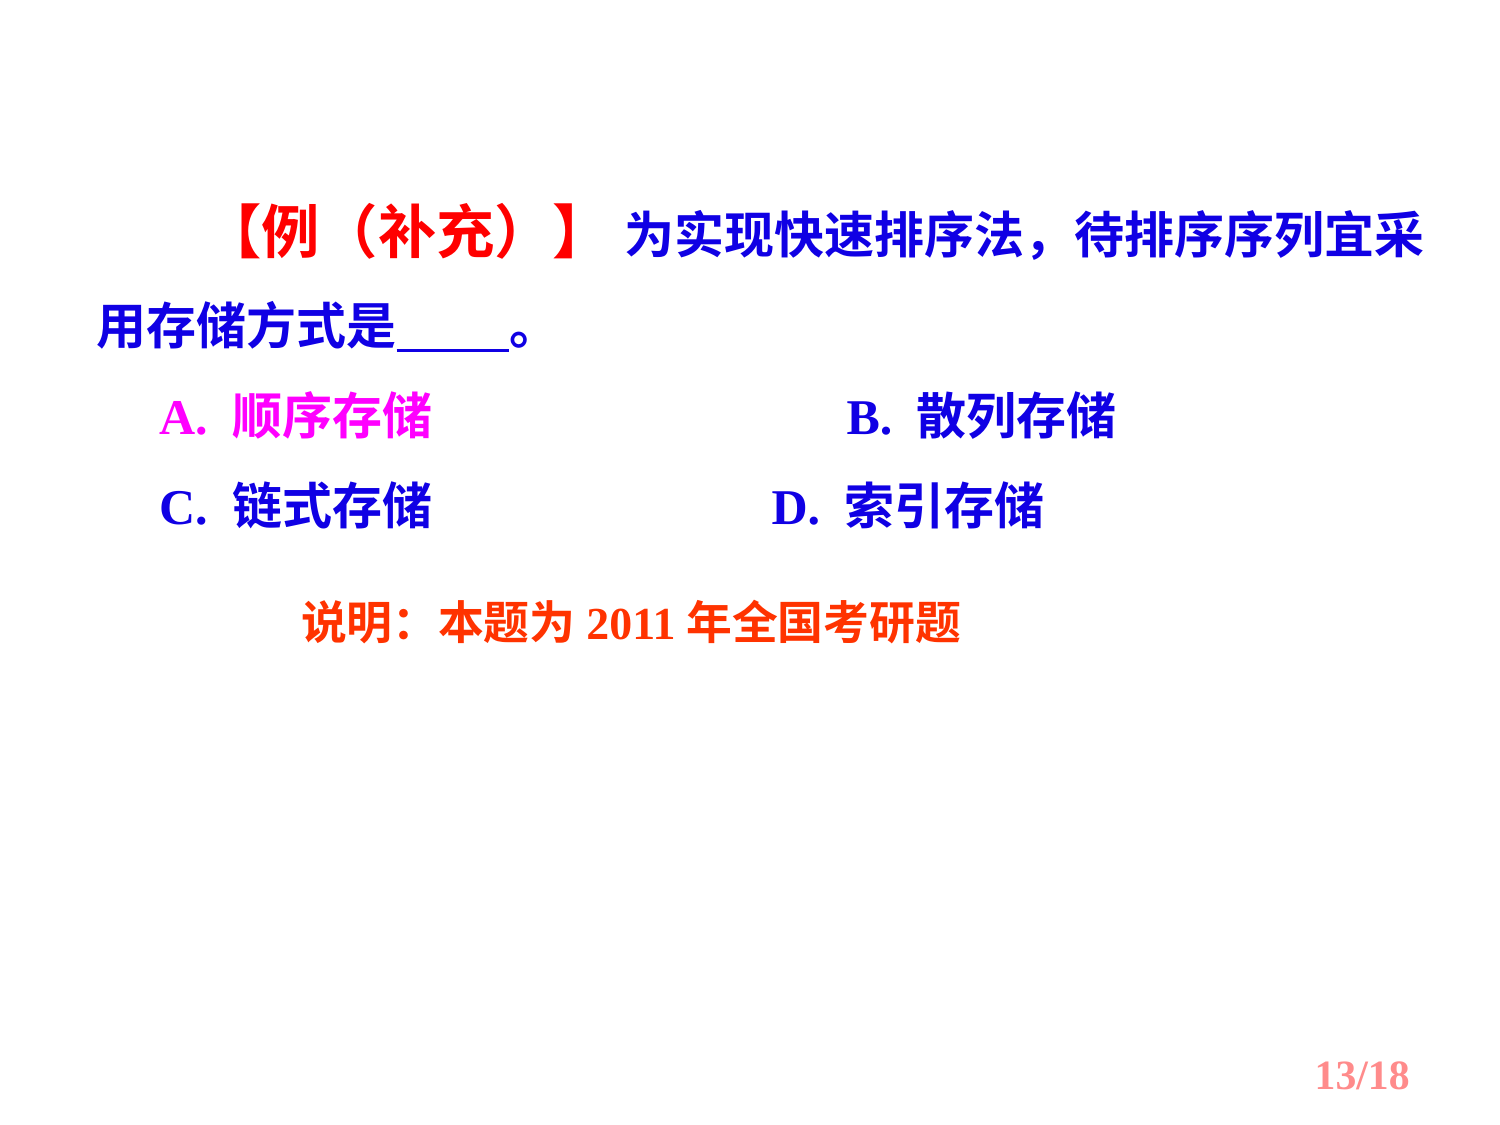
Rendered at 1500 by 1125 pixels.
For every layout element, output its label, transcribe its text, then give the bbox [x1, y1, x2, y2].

text_box 【例（补充）】 为实现快速排序法，待排序序列宜采用存储方式是 。 A. 顺序存储 B. 散列存储 C. 链式存储 D. 索引存储 [81, 152, 1465, 543]
text_box 说明：本题为2011年全国考研题 [210, 585, 1062, 656]
slide_number 13/18 [1074, 1042, 1425, 1103]
